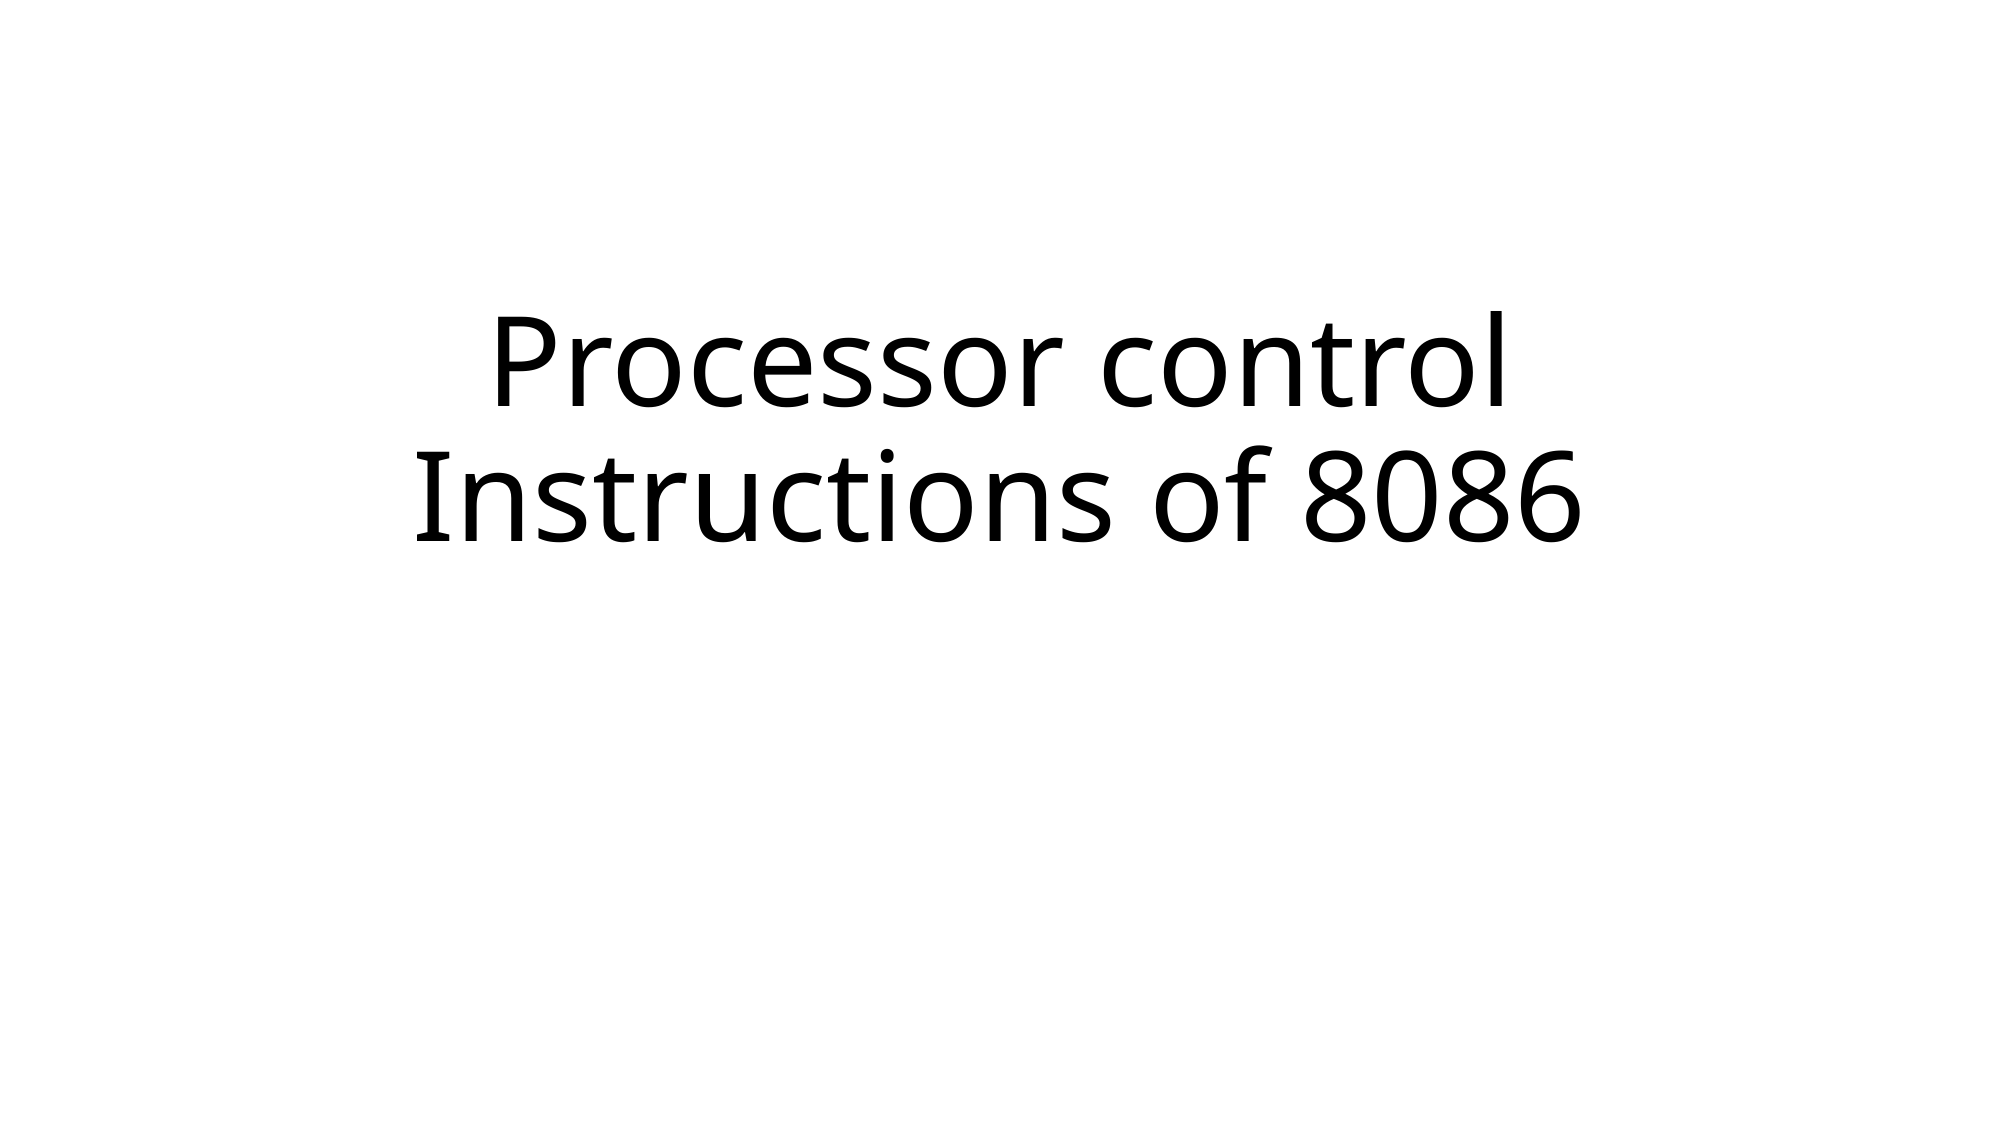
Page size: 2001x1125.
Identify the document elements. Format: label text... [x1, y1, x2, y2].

title Processor control Instructions of 8086 [249, 184, 1750, 576]
